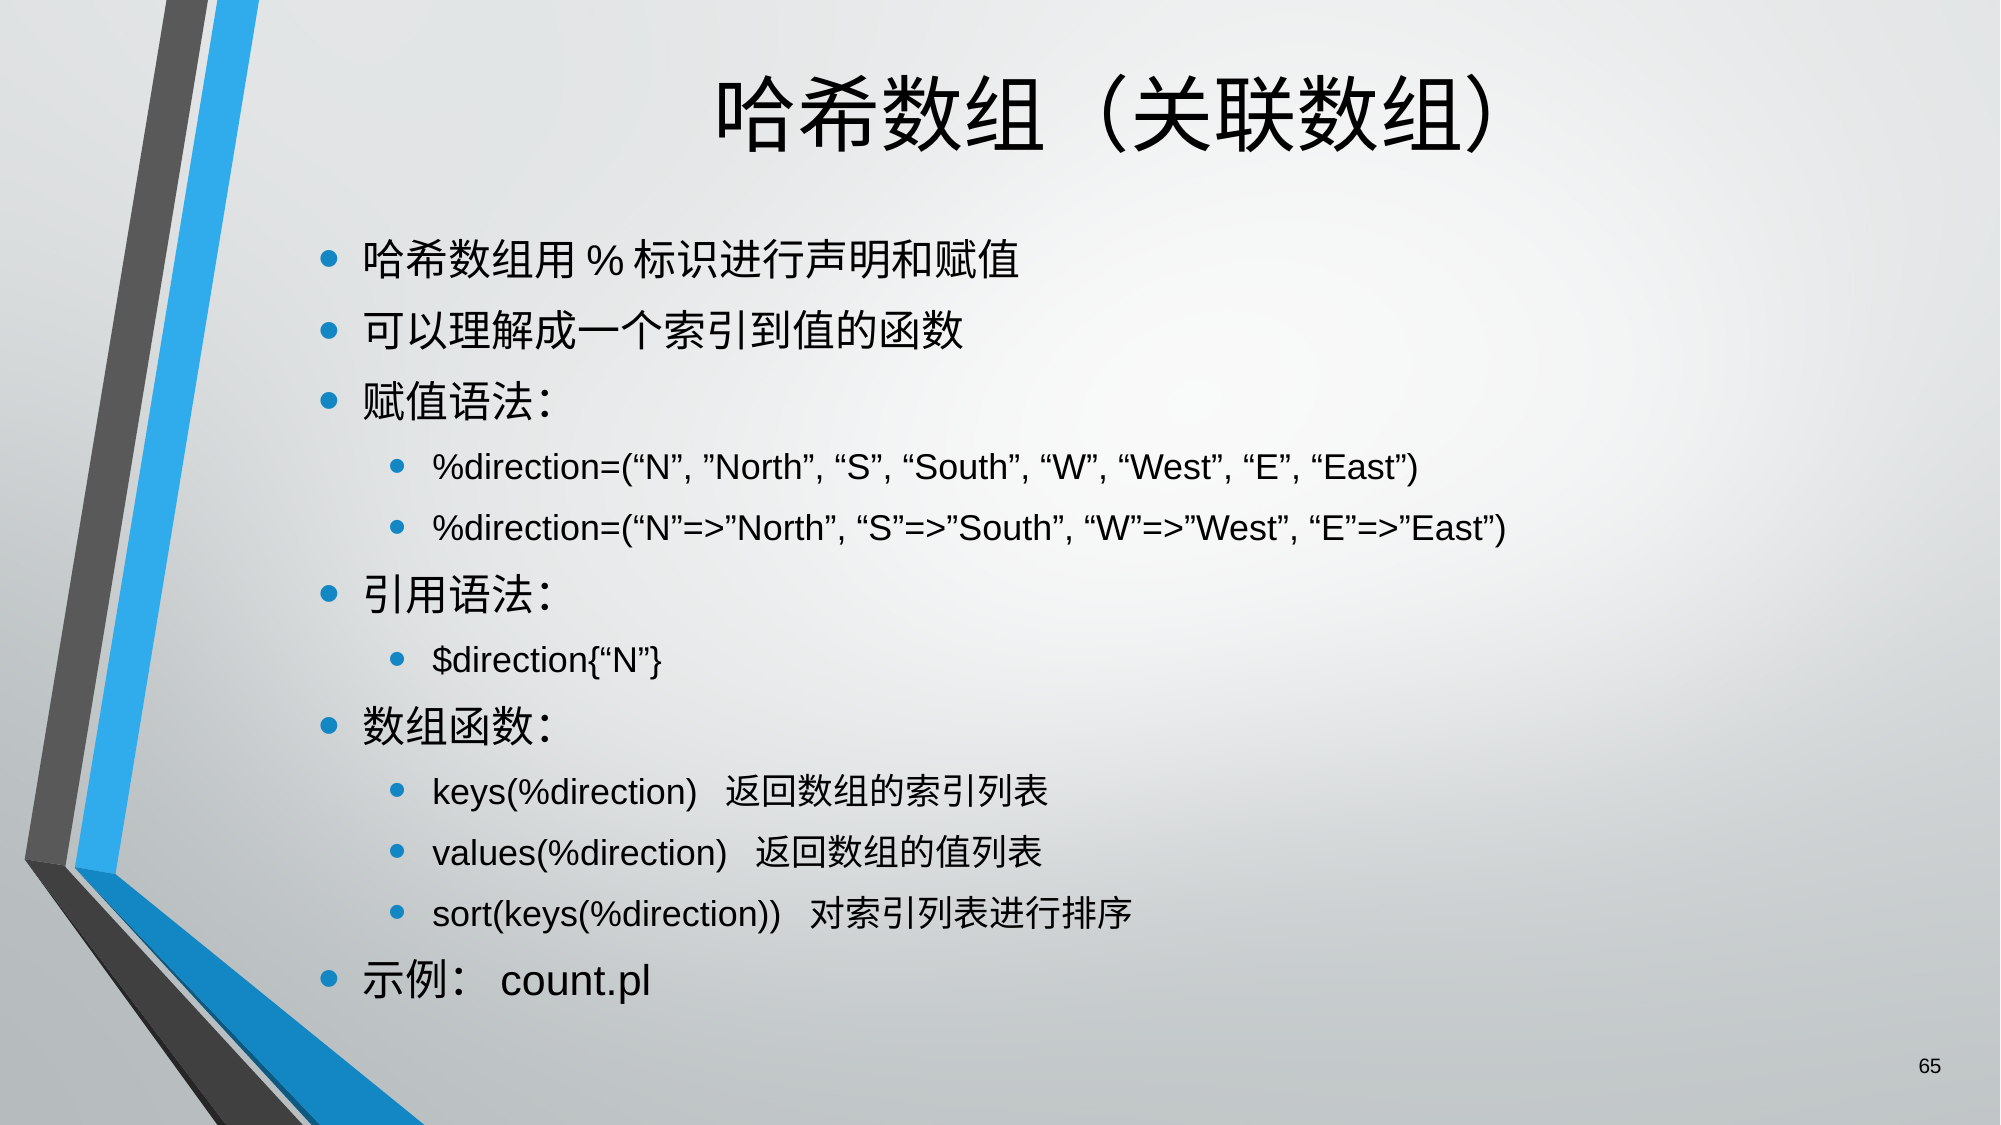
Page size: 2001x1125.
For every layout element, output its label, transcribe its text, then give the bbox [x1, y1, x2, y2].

list 哈希数组用%标识进行声明和赋值 可以理解成一个索引到值的函数 赋值语法： %direction=(“N”, ”North”, “S”, “South”, “W”, “West”, “E”, “East”) %direction=(“N”=>”North”, “S”=>”South”, “W”=>”West”, “E”=>”East”) 引用语法： $direction{“N”} 数组函数： keys(%direction) 返回数组的索引列表 values(%direction) 返回数组的值列表 sort(keys(%direction)) 对索引列表进行排序 示例：count.pl [304, 202, 1957, 1014]
title 哈希数组（关联数组） [304, 38, 1957, 187]
slide_number 65 [1866, 1034, 1957, 1095]
